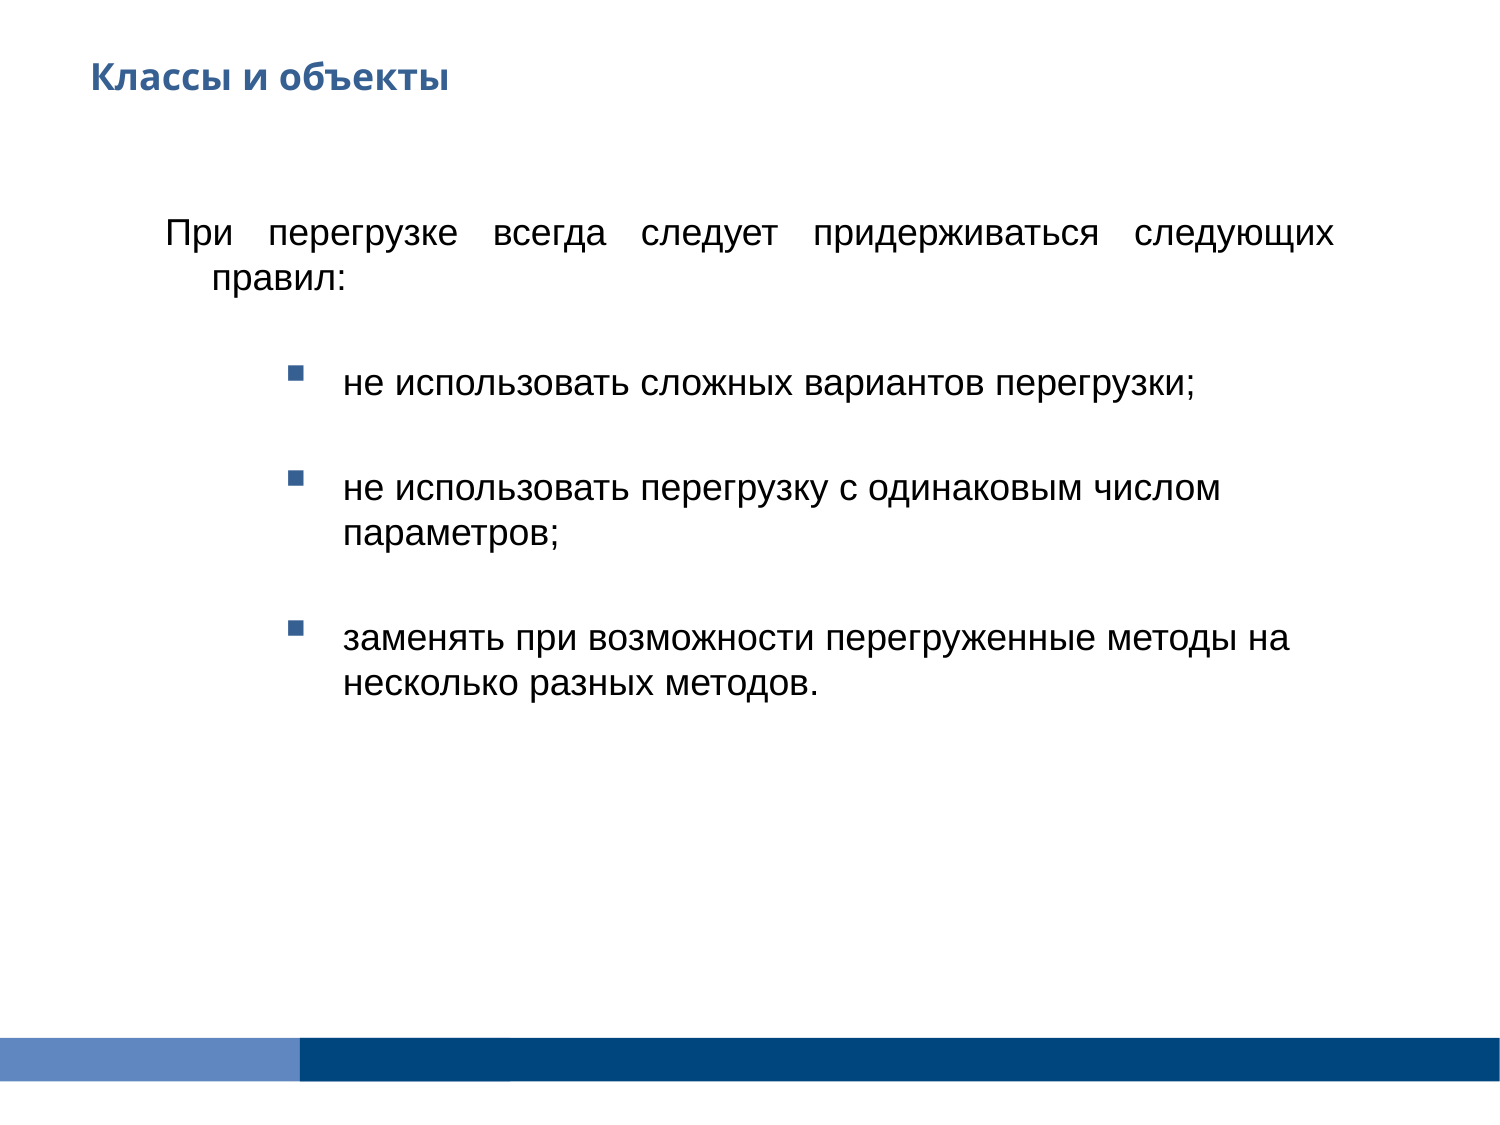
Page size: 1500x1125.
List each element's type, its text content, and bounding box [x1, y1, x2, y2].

text_box Классы и объекты [74, 45, 1425, 163]
text_box При перегрузке всегда следует придерживаться следующих правил: не использовать сложных вариантов перегрузки; не использовать перегрузку с одинаковым числом параметров; заменять при возможности перегруженные методы на несколько разных методов. [149, 200, 1350, 988]
